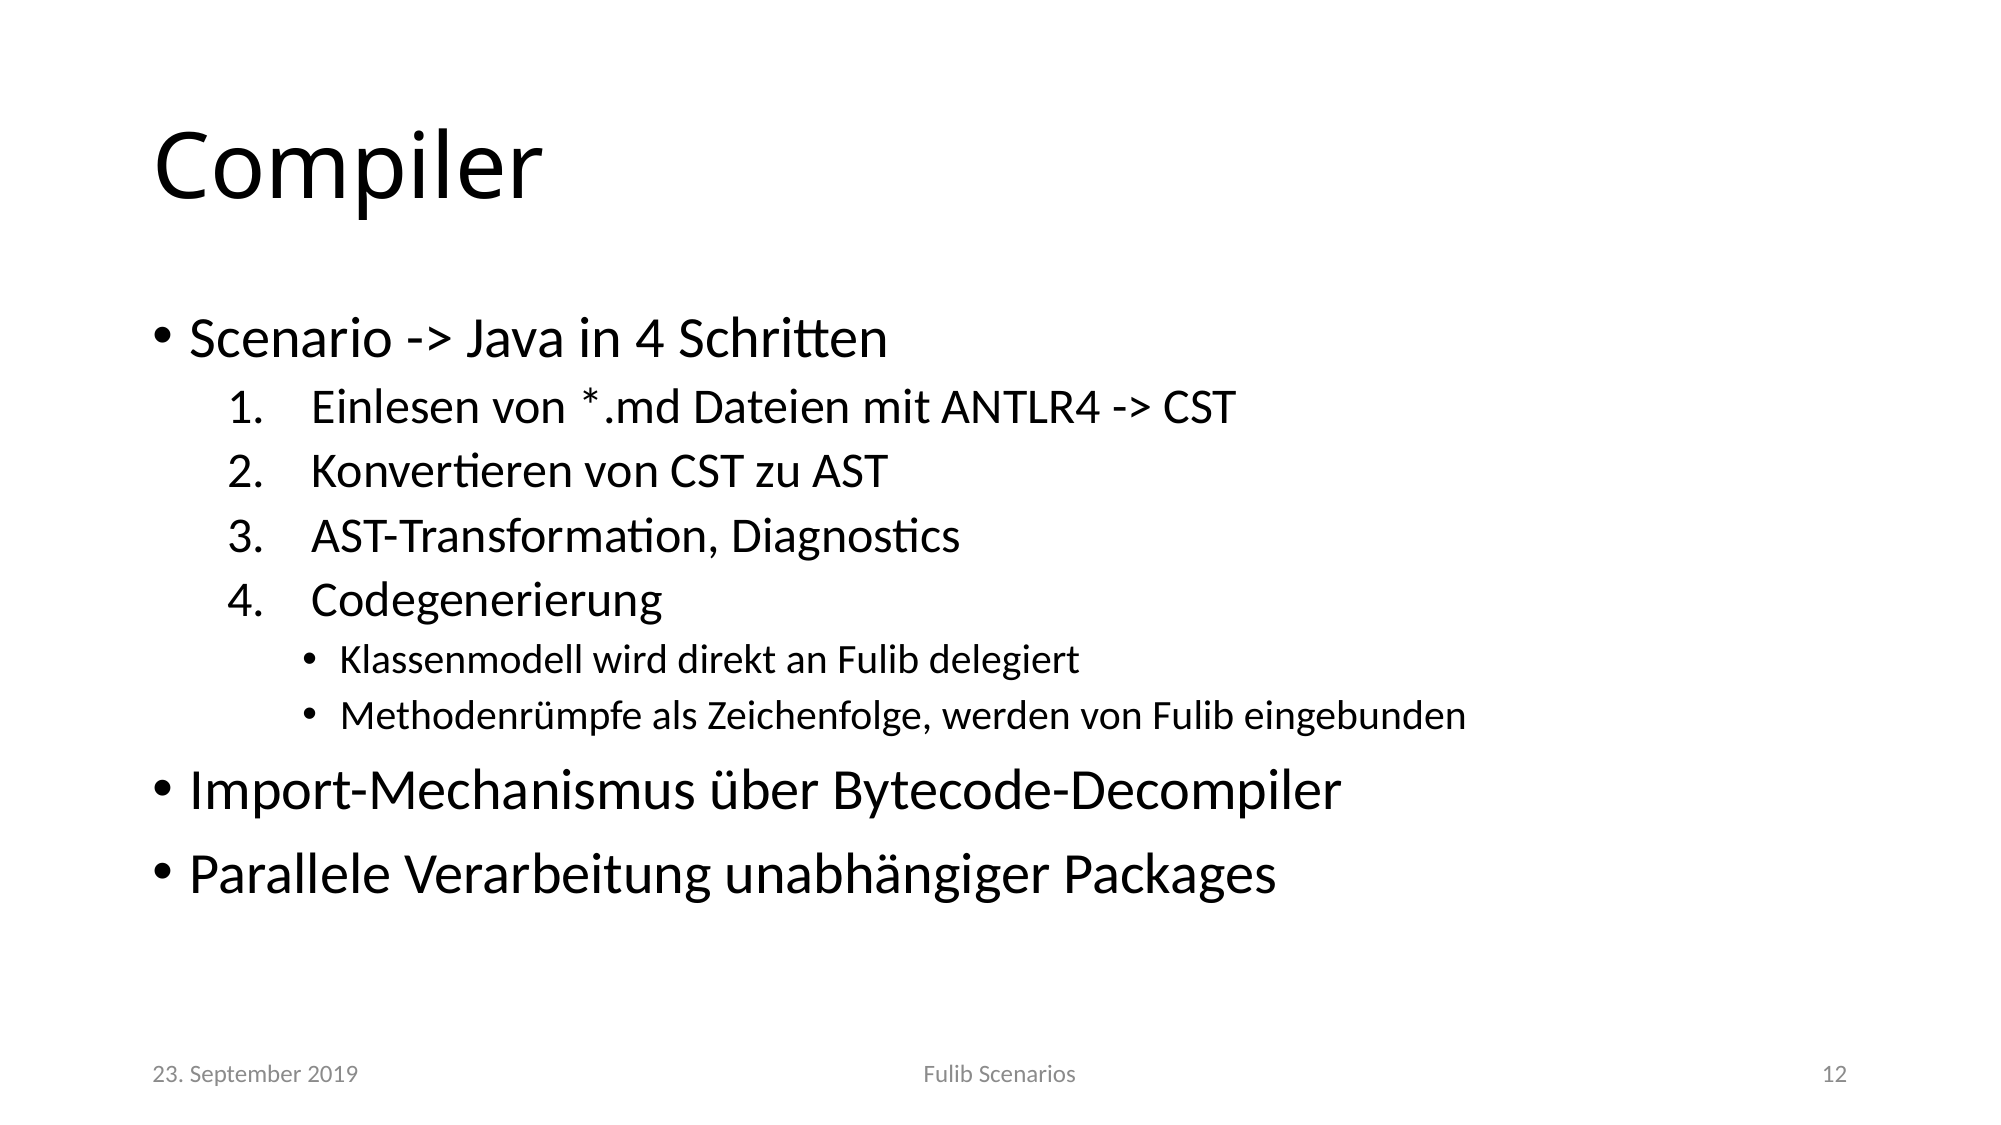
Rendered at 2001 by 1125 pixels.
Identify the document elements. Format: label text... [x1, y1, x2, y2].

slide_number 12 [1412, 1042, 1863, 1103]
footer Fulib Scenarios [662, 1042, 1338, 1103]
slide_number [137, 1042, 588, 1103]
list Scenario -> Java in 4 Schritten Einlesen von *.md Dateien mit ANTLR4 -> CST Konvertieren von CST zu AST AST-Transformation, Diagnostics Codegenerierung Klassenmodell wird direkt an Fulib delegiert Methodenrümpfe als Zeichenfolge, werden von Fulib eingebunden Import-Mechanismus über Bytecode-Decompiler Parallele Verarbeitung unabhängiger Packages [137, 299, 1863, 1014]
title Compiler [137, 59, 1863, 278]
